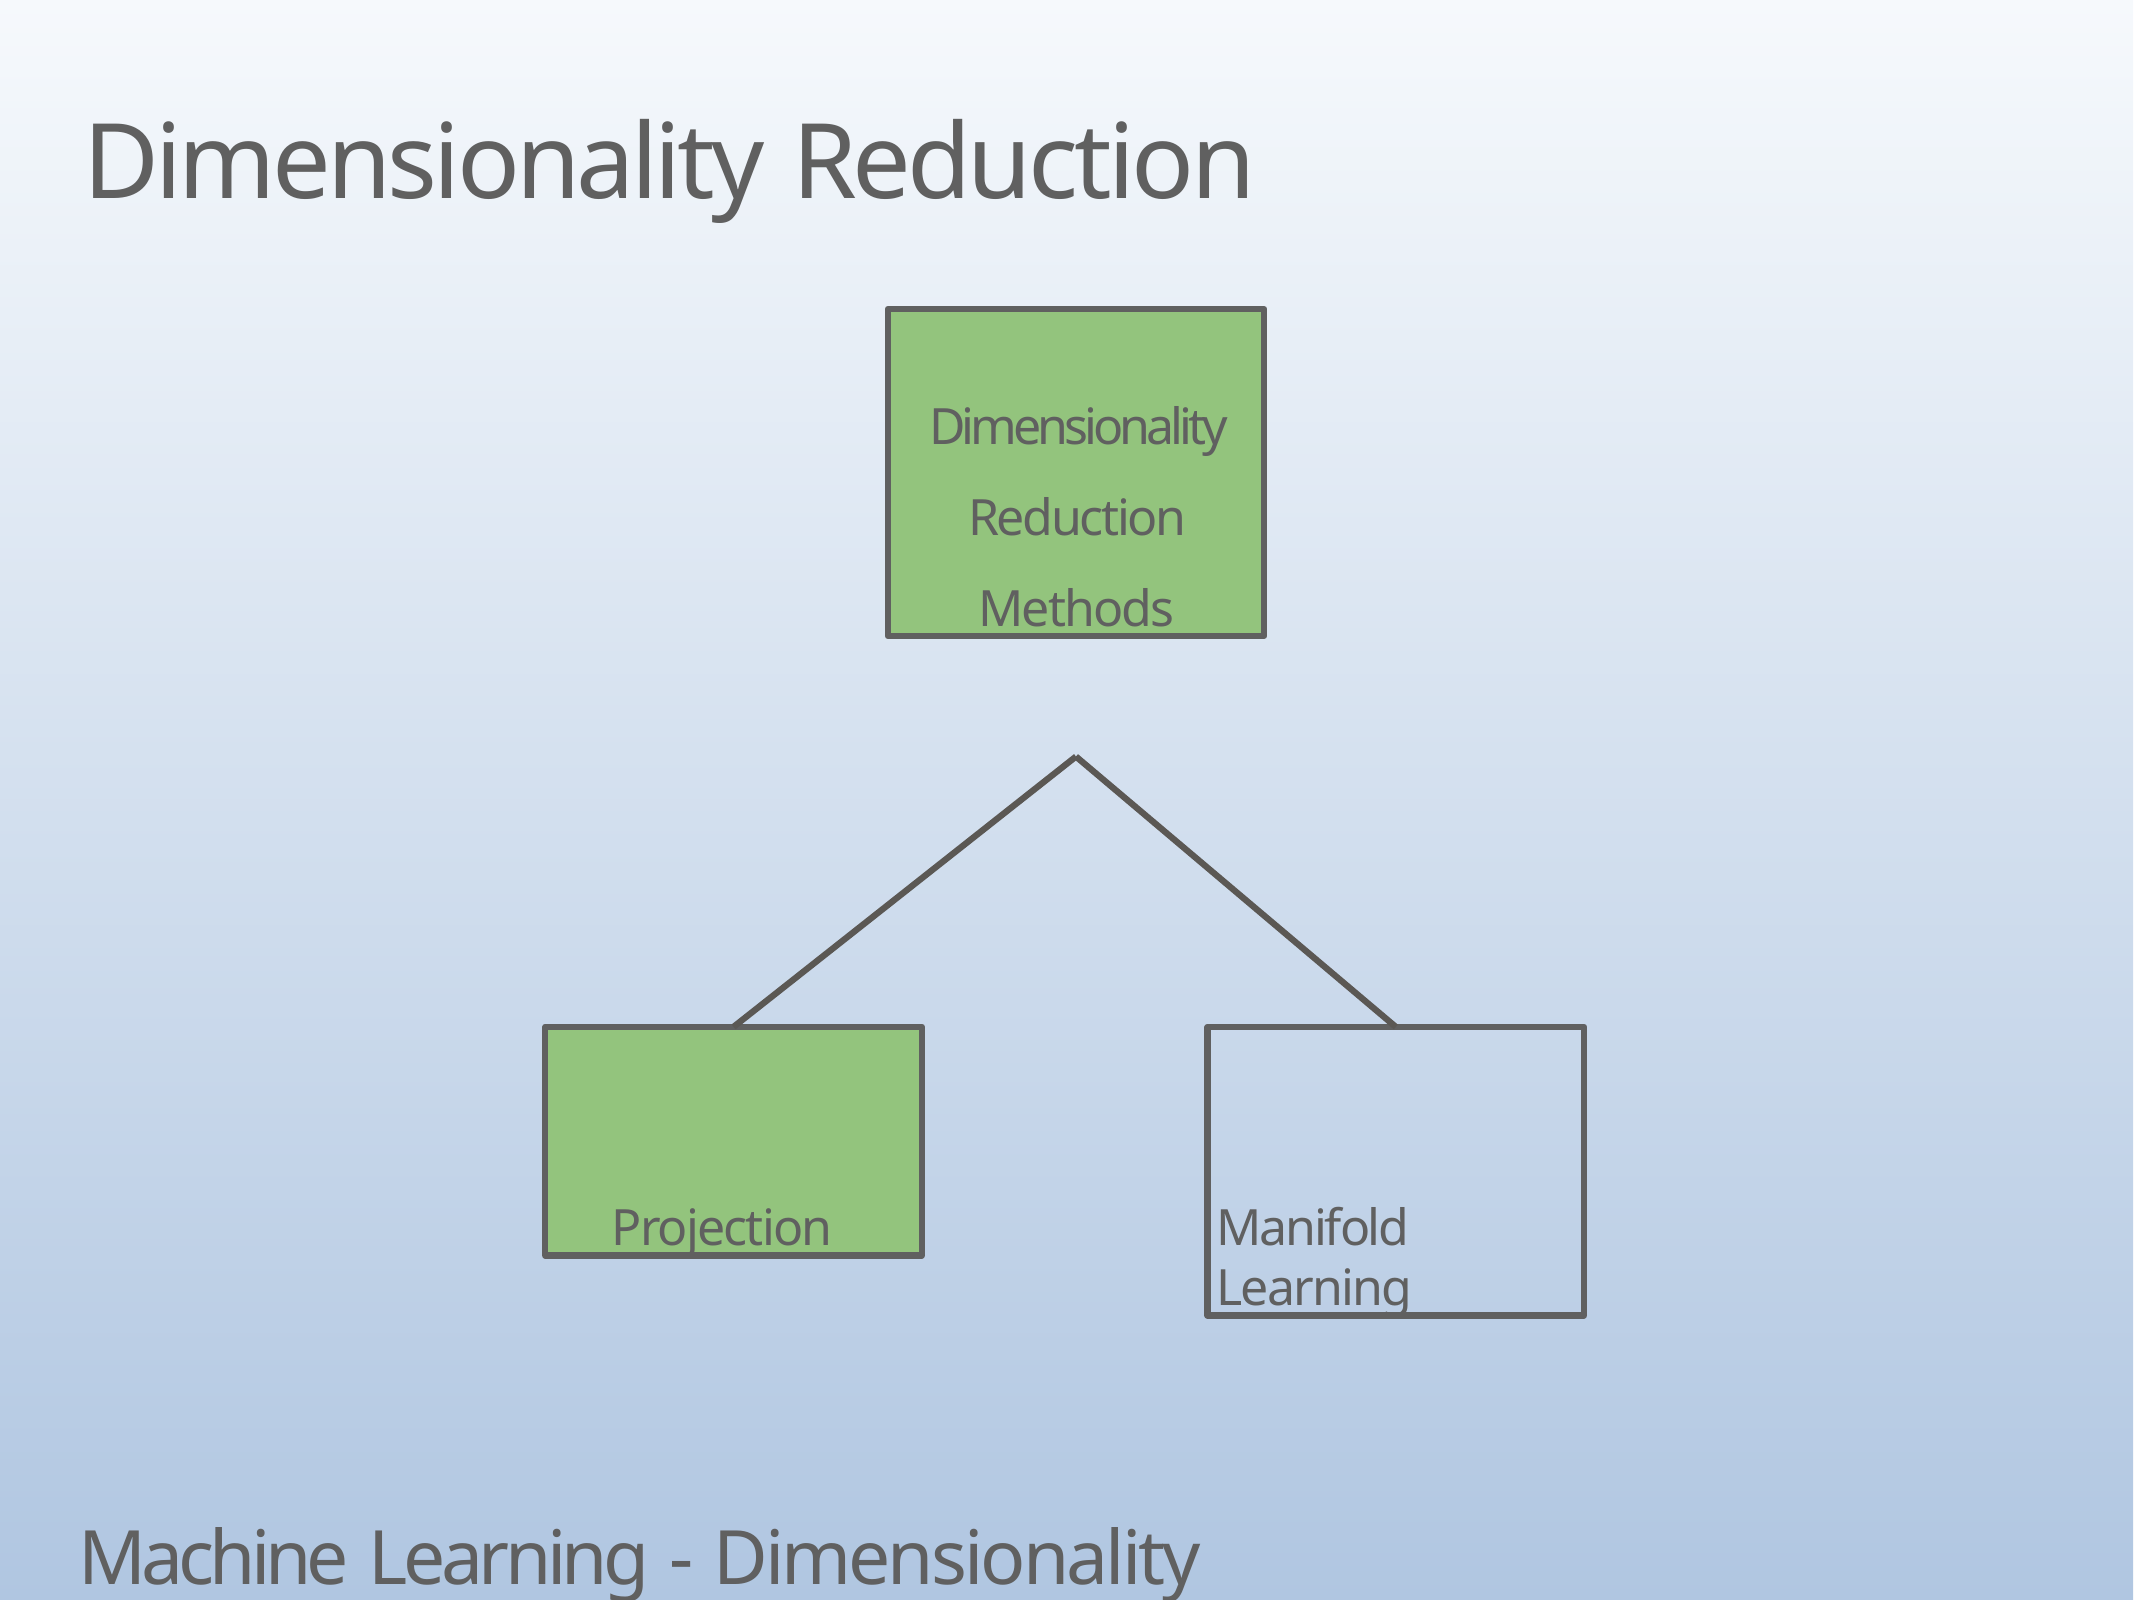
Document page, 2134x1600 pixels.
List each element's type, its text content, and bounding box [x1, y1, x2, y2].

text_box Projection [545, 1026, 922, 1256]
text_box Dimensionality Reduction Methods [887, 309, 1265, 636]
title Dimensionality Reduction [81, 92, 2007, 362]
footer Machine Learning - Dimensionality Reduction [76, 1503, 1457, 1600]
text_box Manifold Learning [1207, 1026, 1585, 1316]
